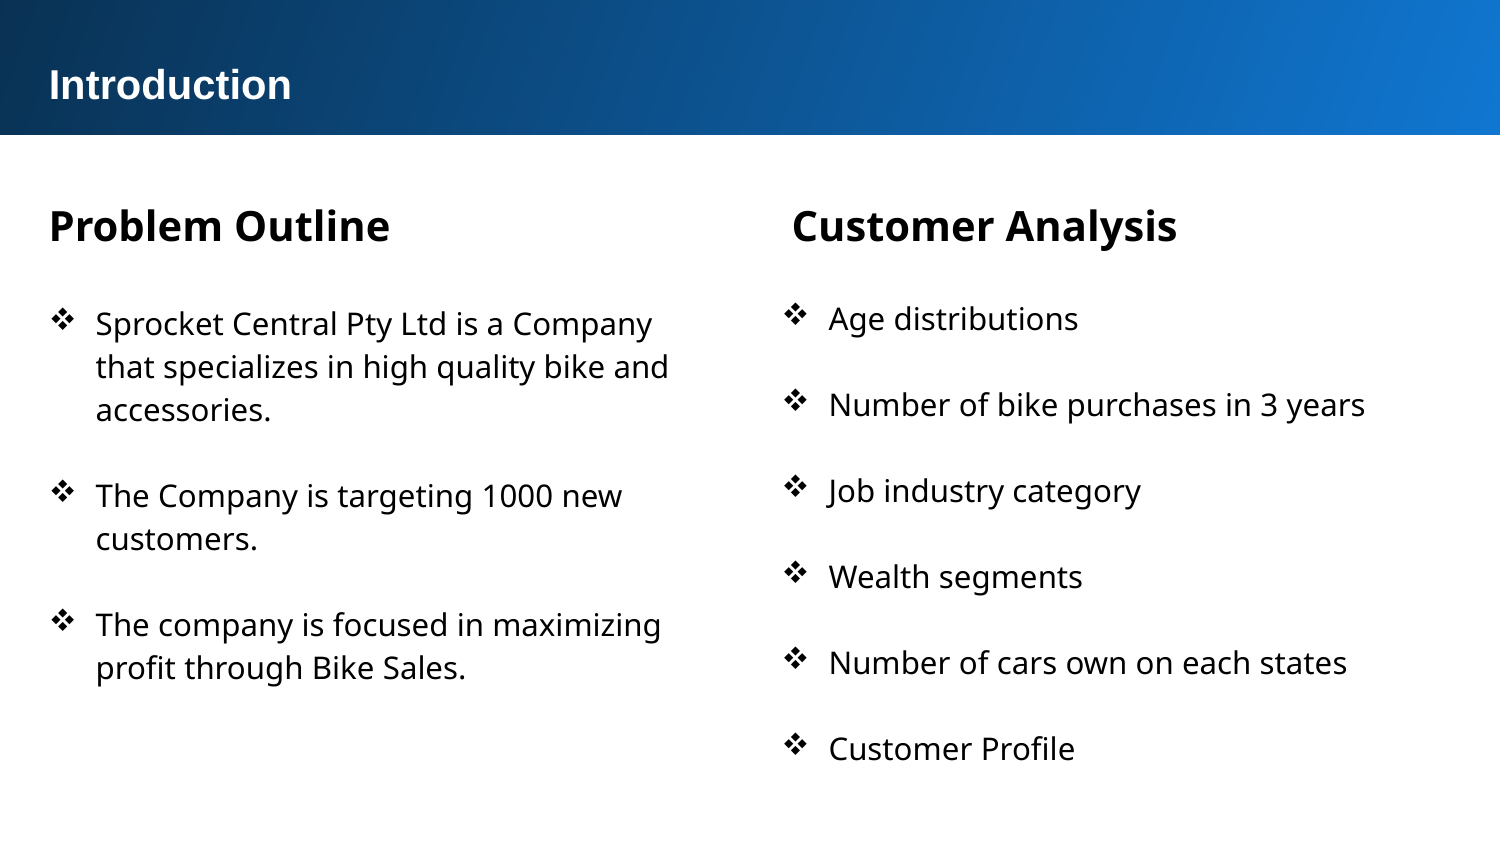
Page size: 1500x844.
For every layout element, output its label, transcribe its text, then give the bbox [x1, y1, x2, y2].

text_box [0, 0, 1500, 135]
text_box Age distributions Number of bike purchases in 3 years Job industry category Wealth segments Number of cars own on each states Customer Profile [766, 278, 1445, 844]
text_box Customer Analysis [776, 177, 1475, 266]
text_box Introduction [33, 43, 1439, 124]
text_box Sprocket Central Pty Ltd is a Company that specializes in high quality bike and accessories. The Company is targeting 1000 new customers. The company is focused in maximizing profit through Bike Sales. [33, 283, 712, 701]
text_box Problem Outline [33, 177, 671, 266]
